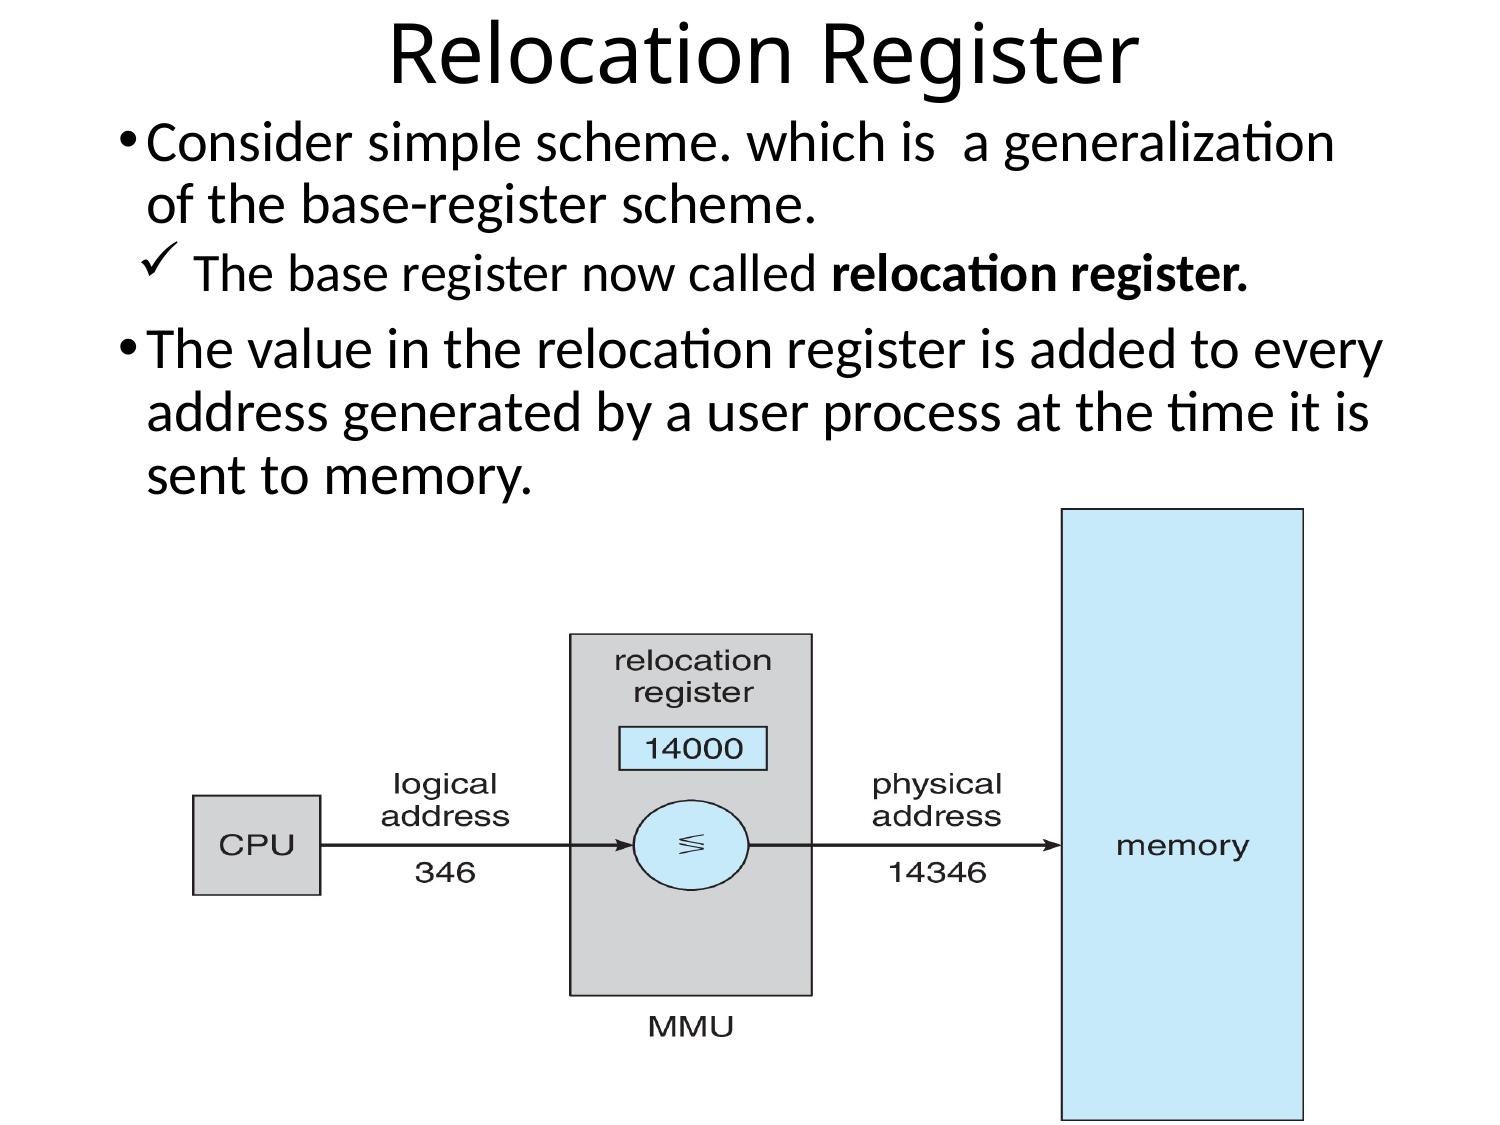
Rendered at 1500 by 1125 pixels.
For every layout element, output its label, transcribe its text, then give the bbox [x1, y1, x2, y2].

title Relocation Register [120, 8, 1407, 104]
picture [192, 508, 1304, 1121]
list Consider simple scheme. which is a generalization of the base-register scheme. The base register now called relocation register. The value in the relocation register is added to every address generated by a user process at the time it is sent to memory. [103, 103, 1404, 920]
